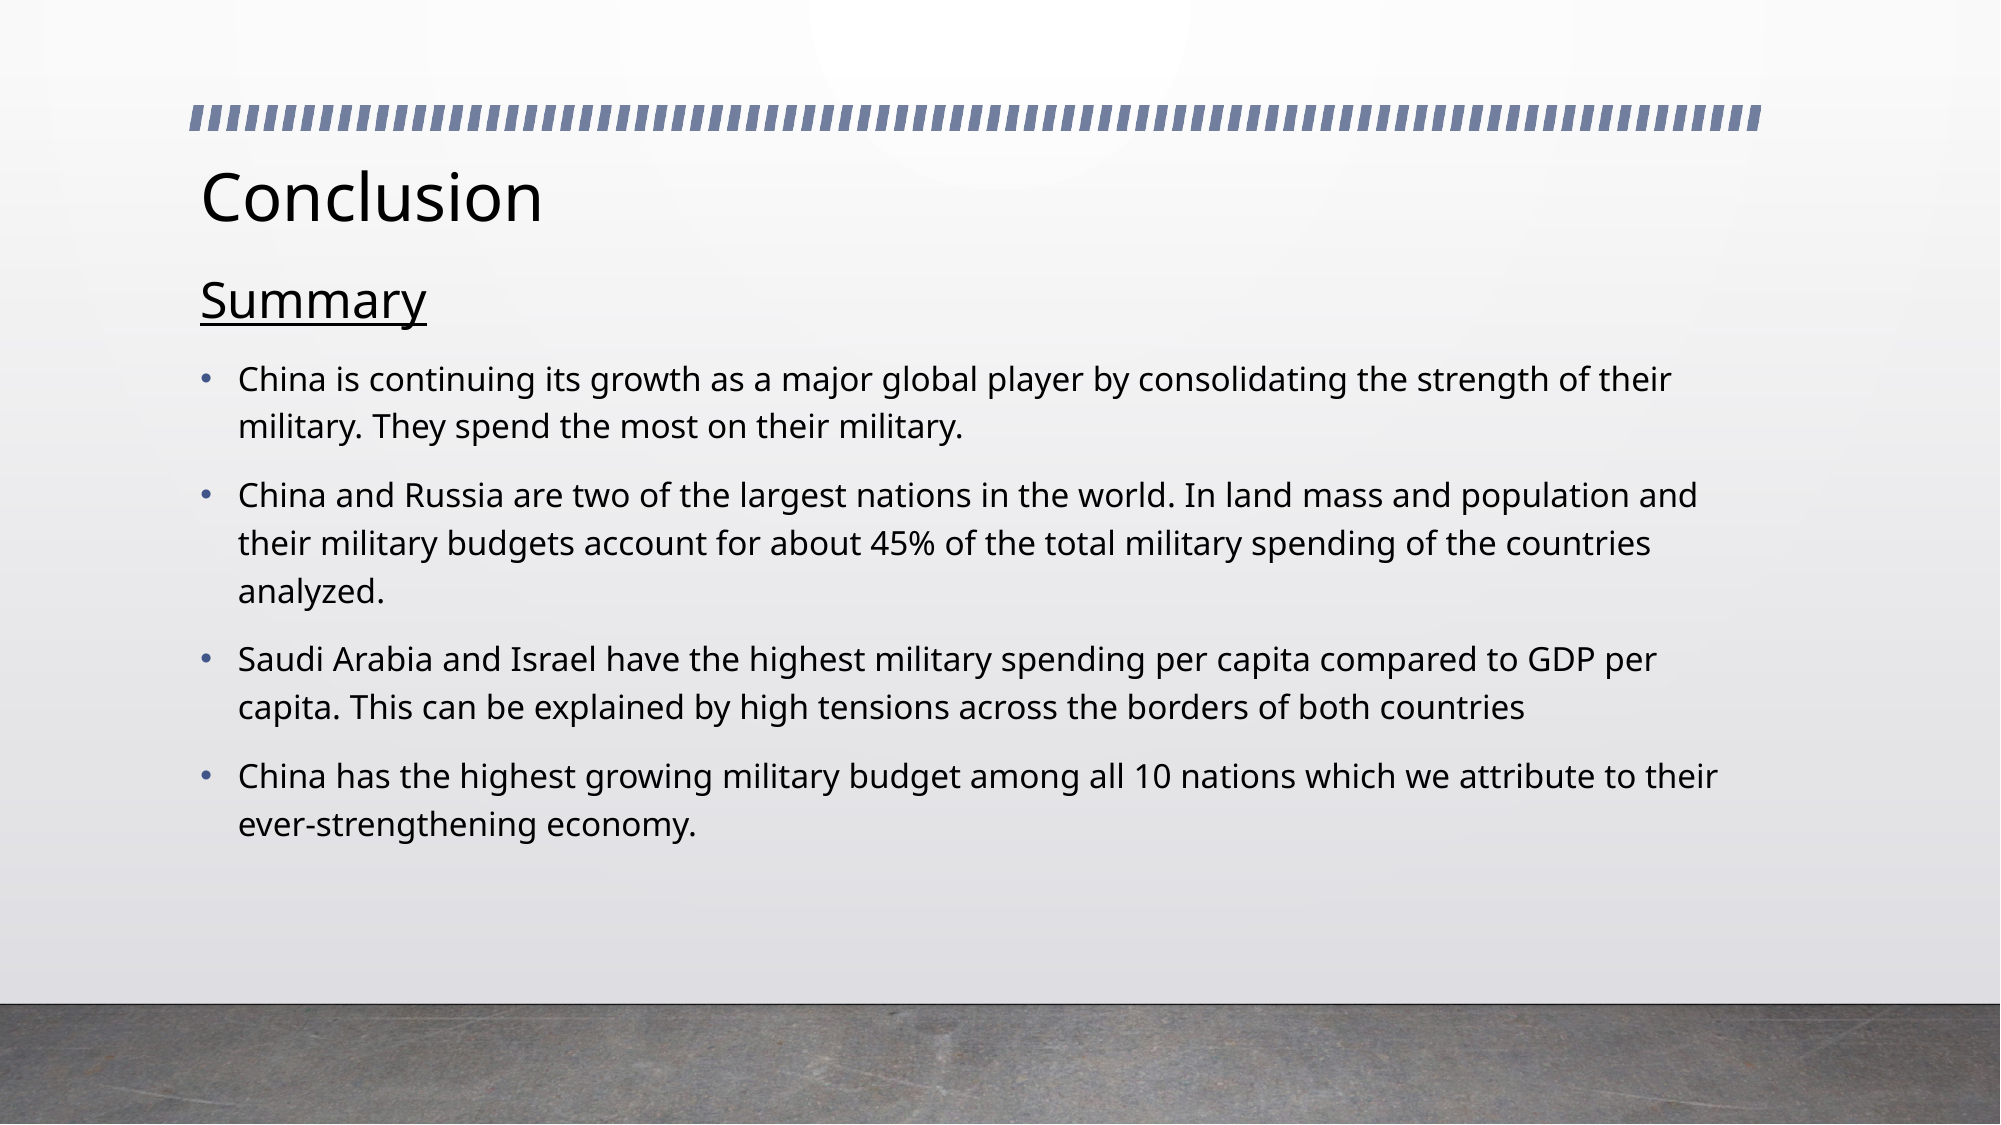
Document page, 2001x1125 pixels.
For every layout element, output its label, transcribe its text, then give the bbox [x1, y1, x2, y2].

picture [0, 1004, 2000, 1124]
title Conclusion [185, 156, 1761, 249]
list Summary China is continuing its growth as a major global player by consolidating the strength of their military. They spend the most on their military. China and Russia are two of the largest nations in the world. In land mass and population and their military budgets account for about 45% of the total military spending of the countries analyzed. Saudi Arabia and Israel have the highest military spending per capita compared to GDP per capita. This can be explained by high tensions across the borders of both countries China has the highest growing military budget among all 10 nations which we attribute to their ever-strengthening economy. [185, 249, 1761, 897]
